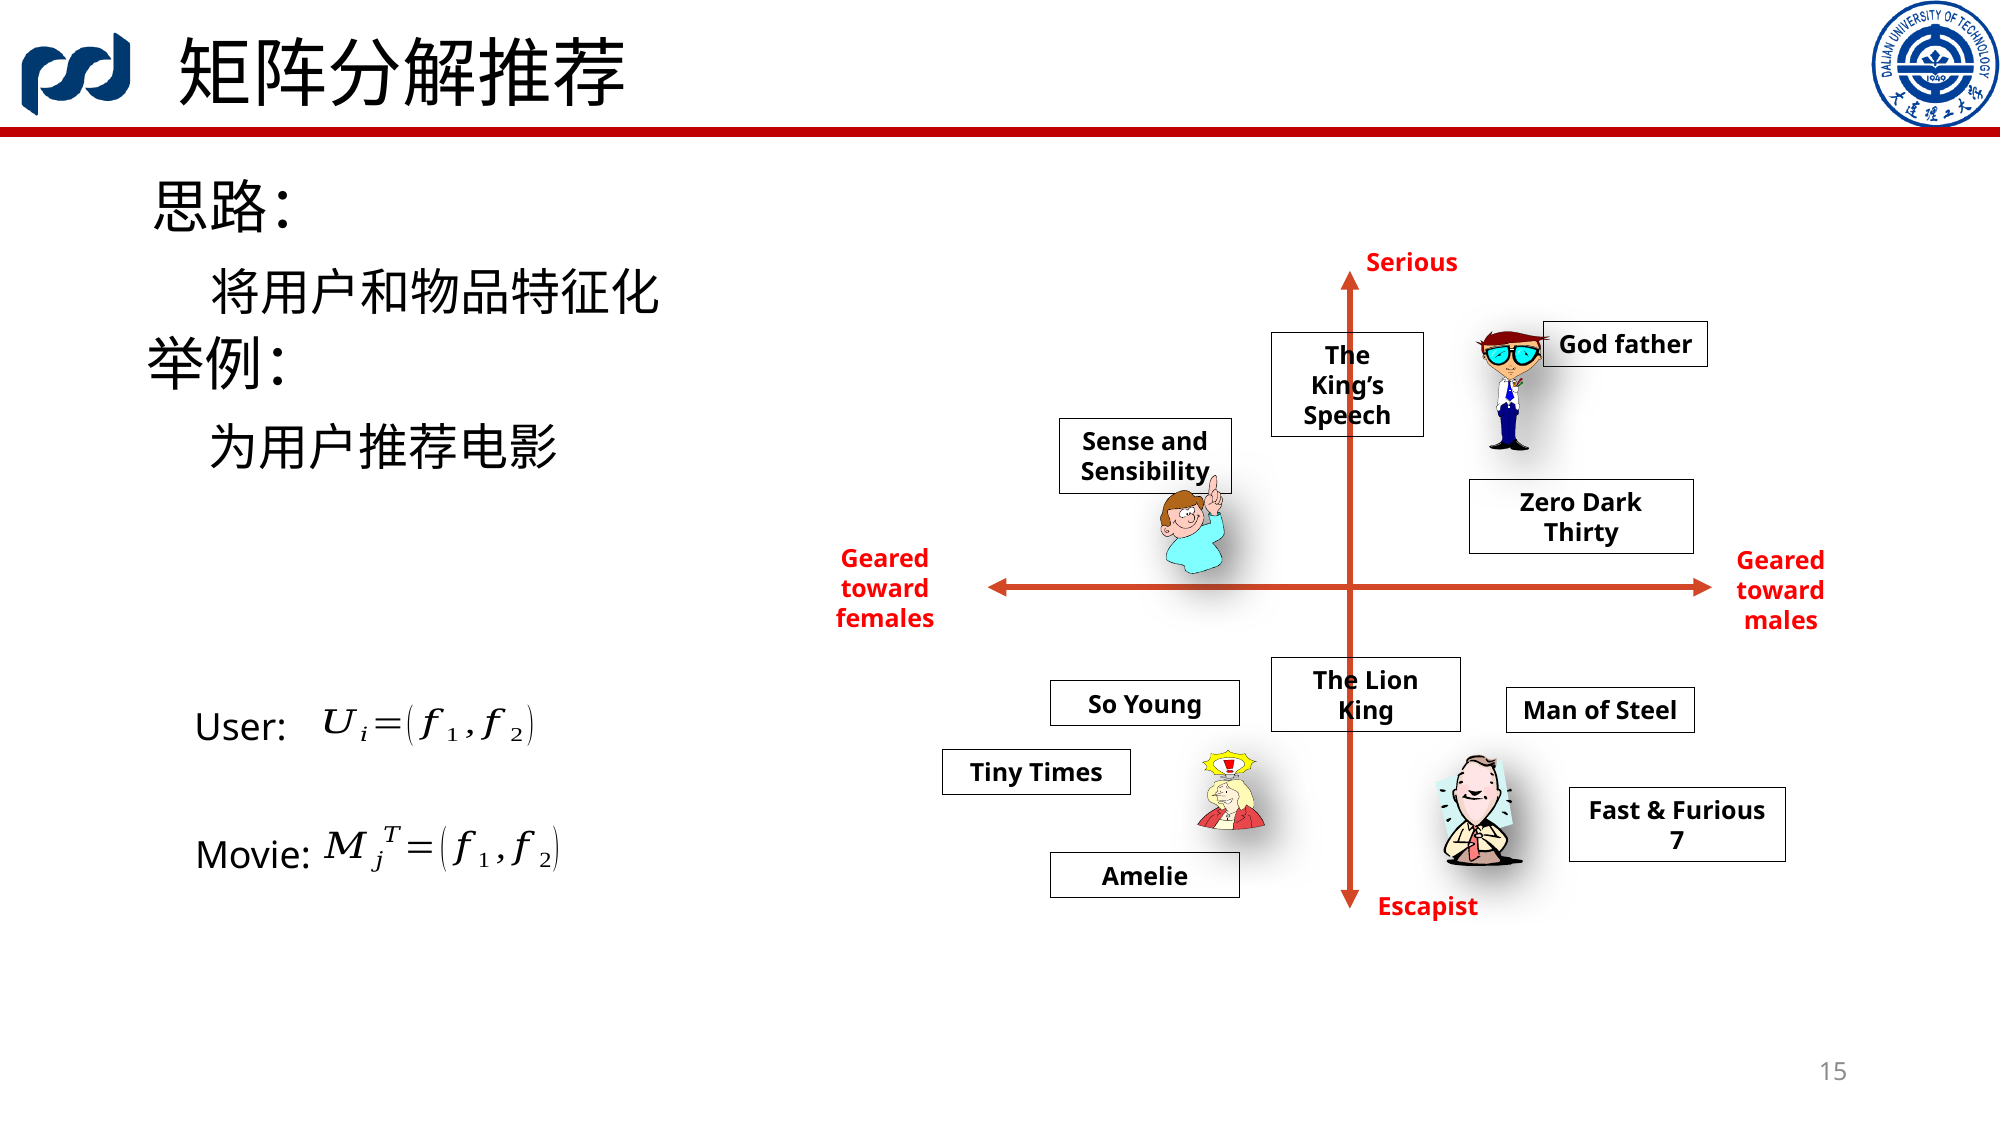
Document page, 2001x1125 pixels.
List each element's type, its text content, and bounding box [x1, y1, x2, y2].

title 矩阵分解推荐 [162, 9, 1320, 143]
text_box Man of Steel [1506, 687, 1695, 733]
text_box Sense and Sensibility [1059, 418, 1232, 494]
text_box Amelie [1050, 852, 1240, 898]
text_box Geared toward males [1712, 537, 1850, 643]
text_box Movie: [180, 823, 376, 903]
slide_number 15 [1412, 1042, 1863, 1103]
text_box 为用户推荐电影 [193, 408, 603, 483]
picture [1197, 750, 1265, 830]
picture [1871, 0, 2001, 128]
text_box The King’s Speech [1350, 332, 1424, 437]
text_box Zero Dark Thirty [1469, 479, 1694, 554]
picture [1159, 475, 1231, 576]
text_box 将用户和物品特征化 [195, 252, 824, 319]
text_box Fast & Furious 7 [1569, 787, 1786, 862]
text_box God father [1556, 321, 1708, 367]
text_box User: [179, 695, 375, 775]
text_box 举例： [131, 319, 845, 397]
text_box The Lion King [1350, 657, 1461, 732]
picture [1474, 330, 1552, 452]
text_box The Lion King [1271, 657, 1349, 732]
text_box 思路： [136, 162, 850, 239]
text_box Escapist [1349, 883, 1507, 929]
text_box Tiny Times [942, 749, 1131, 795]
picture [1435, 753, 1524, 867]
text_box Serious [1349, 238, 1476, 284]
text_box Geared toward females [782, 534, 988, 640]
text_box So Young [1050, 680, 1240, 726]
text_box The King’s Speech [1271, 332, 1349, 437]
picture [12, 11, 150, 122]
